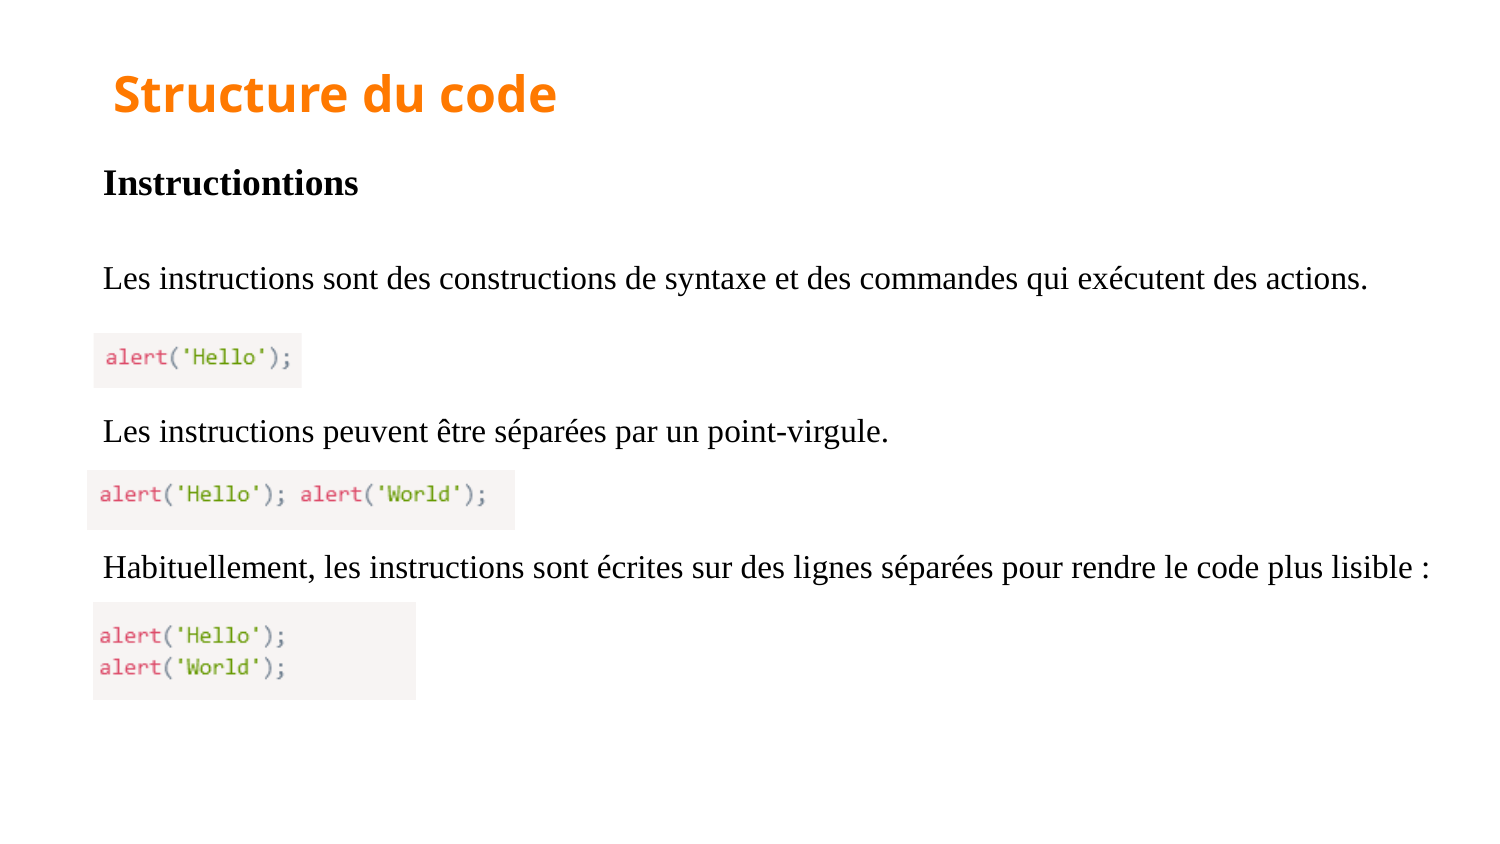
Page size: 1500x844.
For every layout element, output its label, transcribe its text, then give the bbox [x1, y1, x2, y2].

picture [93, 333, 302, 388]
text_box Les instructions sont des constructions de syntaxe et des commandes qui exécutent des actions. [95, 248, 1405, 304]
text_box Instructiontions [95, 150, 407, 210]
picture [87, 470, 515, 531]
picture [93, 602, 416, 700]
text_box Les instructions peuvent être séparées par un point-virgule. [95, 401, 1405, 457]
text_box Habituellement, les instructions sont écrites sur des lignes séparées pour rendre le code plus lisible : [95, 537, 1451, 593]
text_box Structure du code [113, 62, 1438, 123]
